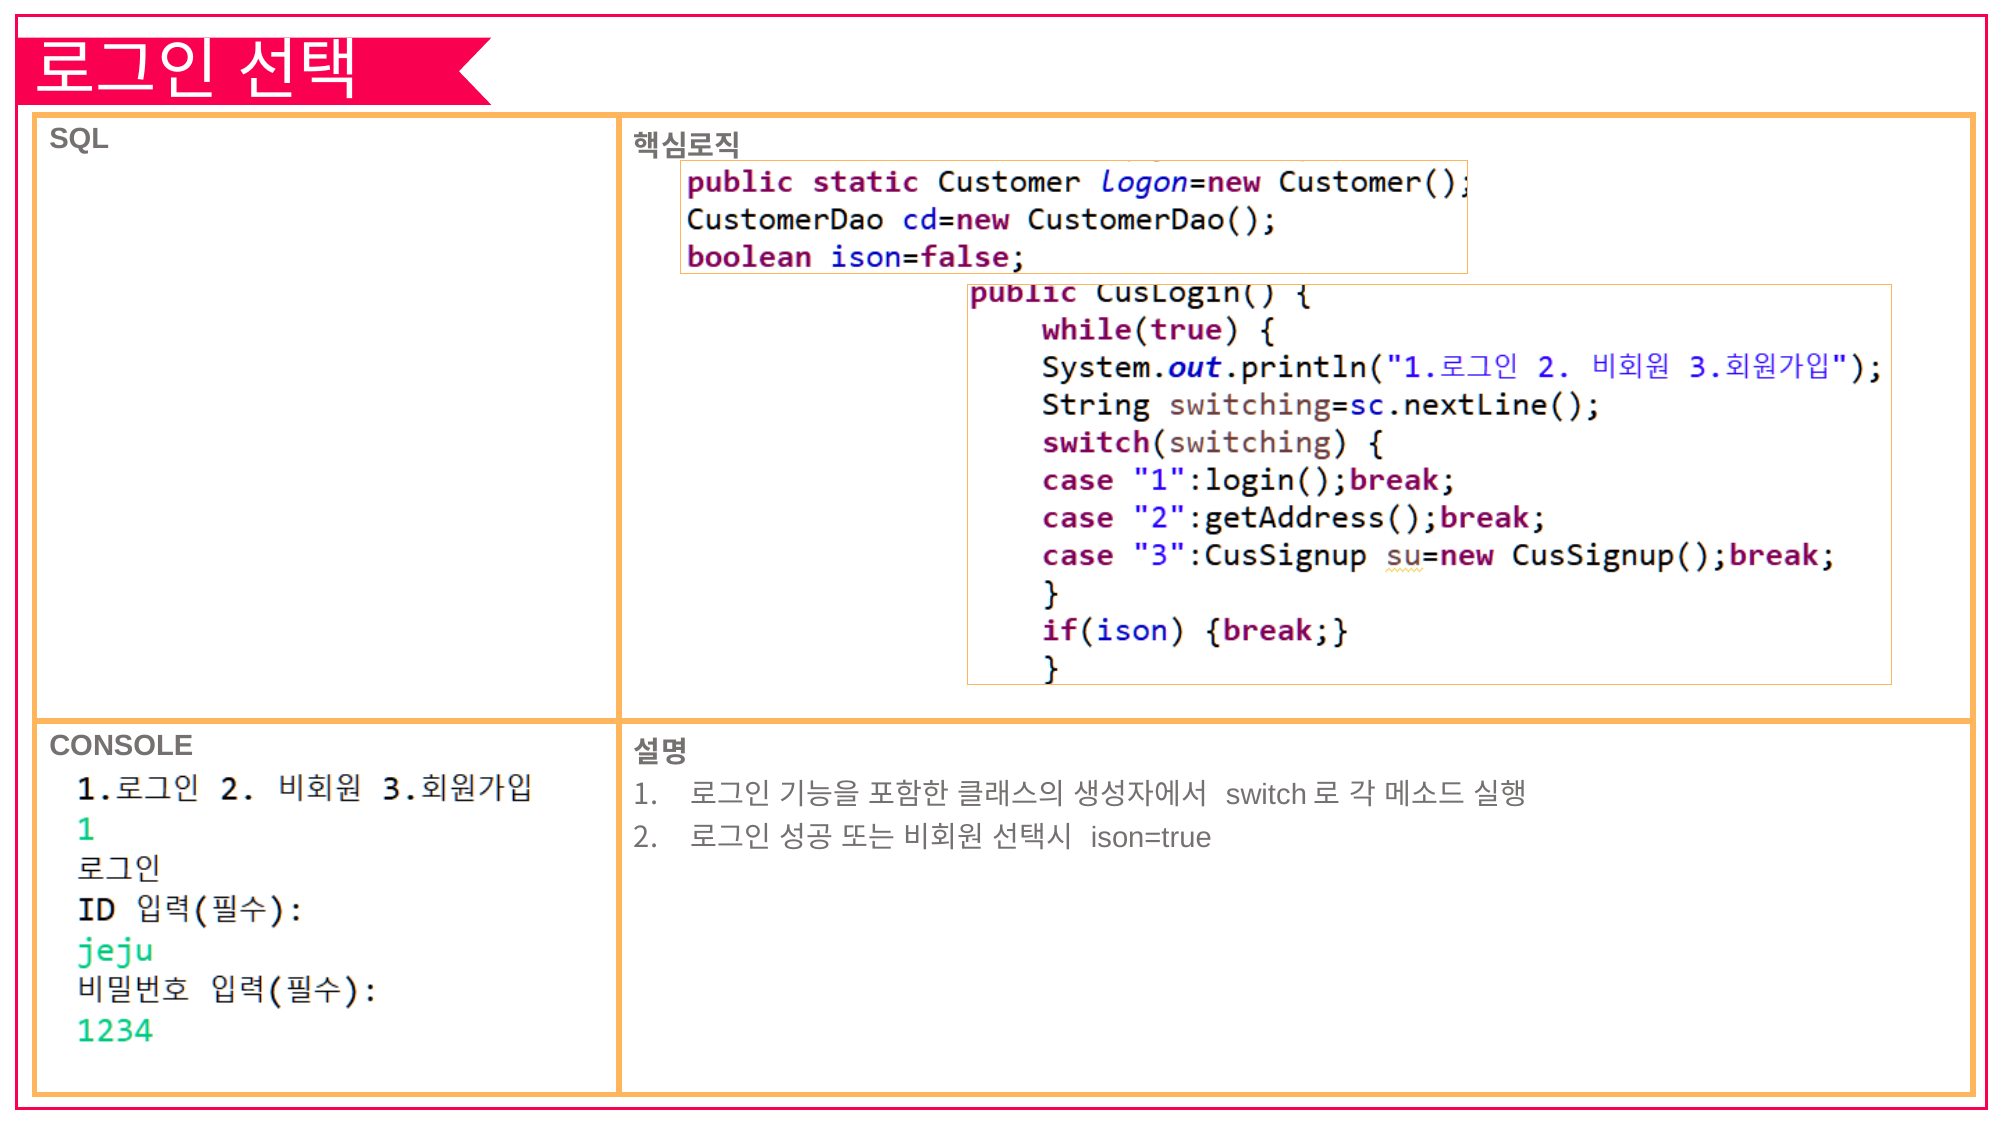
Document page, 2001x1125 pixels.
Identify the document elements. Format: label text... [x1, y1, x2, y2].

table_cell CONSOLE [37, 724, 616, 1092]
picture [76, 773, 554, 1049]
table_cell 설명 로그인 기능을 포함한 클래스의 생성자에서 switch로 각 메소드 실행 로그인 성공 또는 비회원 선택시 ison=true [622, 724, 1970, 1092]
picture [680, 160, 1468, 274]
title 로그인 선택 [19, 38, 492, 105]
table_header SQL [37, 118, 616, 718]
table_header 핵심로직 [622, 118, 1970, 718]
picture [967, 284, 1891, 685]
